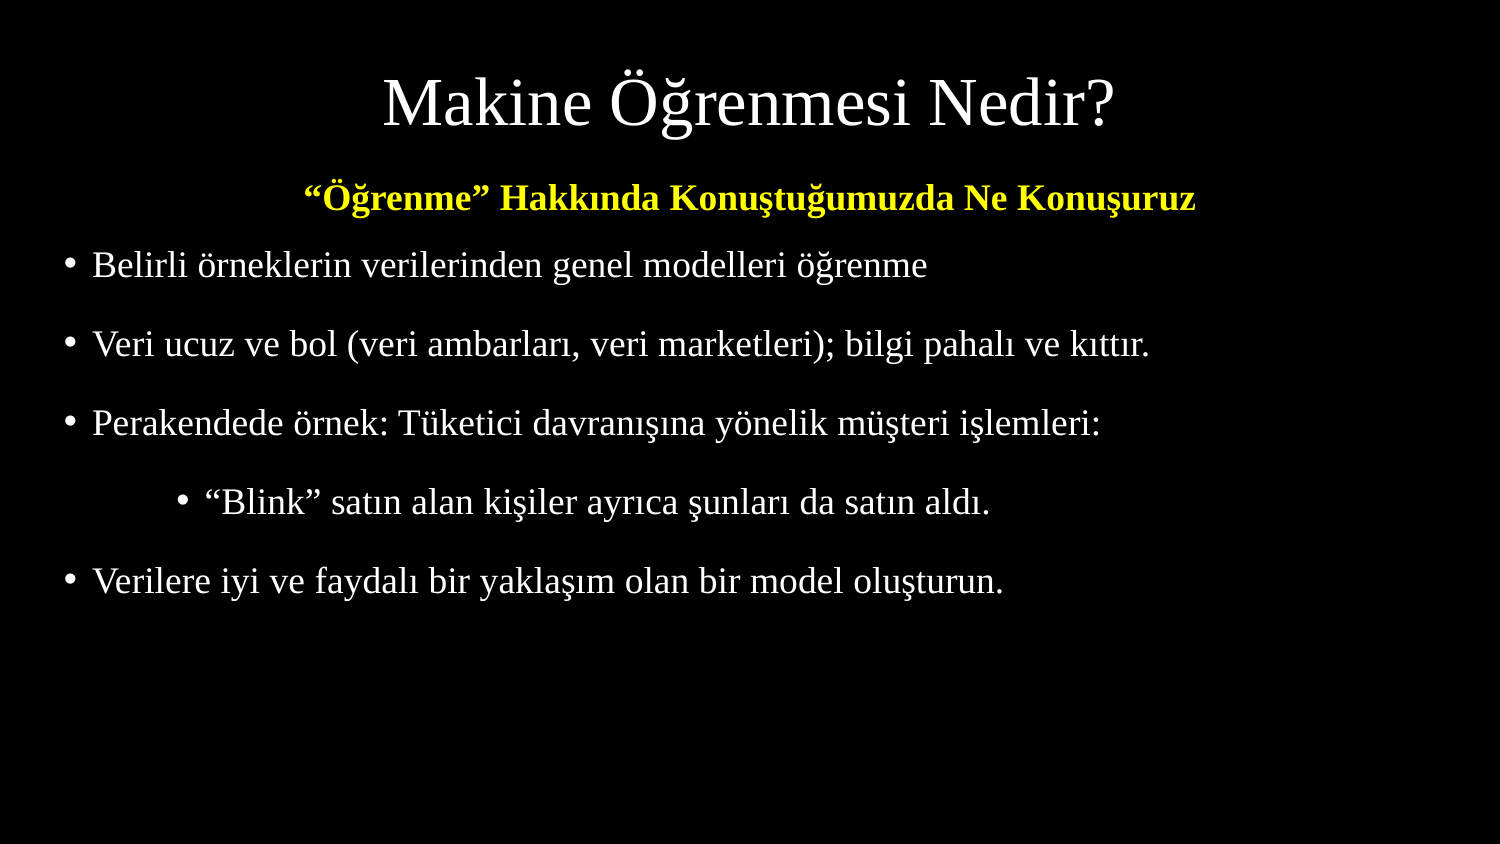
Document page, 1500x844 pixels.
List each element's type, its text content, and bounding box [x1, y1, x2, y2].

list “Öğrenme” Hakkında Konuştuğumuzda Ne Konuşuruz Belirli örneklerin verilerinden genel modelleri öğrenme Veri ucuz ve bol (veri ambarları, veri marketleri); bilgi pahalı ve kıttır. Perakendede örnek: Tüketici davranışına yönelik müşteri işlemleri: “Blink” satın alan kişiler ayrıca şunları da satın aldı. Verilere iyi ve faydalı bir yaklaşım olan bir model oluşturun. [49, 156, 1451, 719]
title Makine Öğrenmesi Nedir? [103, 21, 1397, 156]
